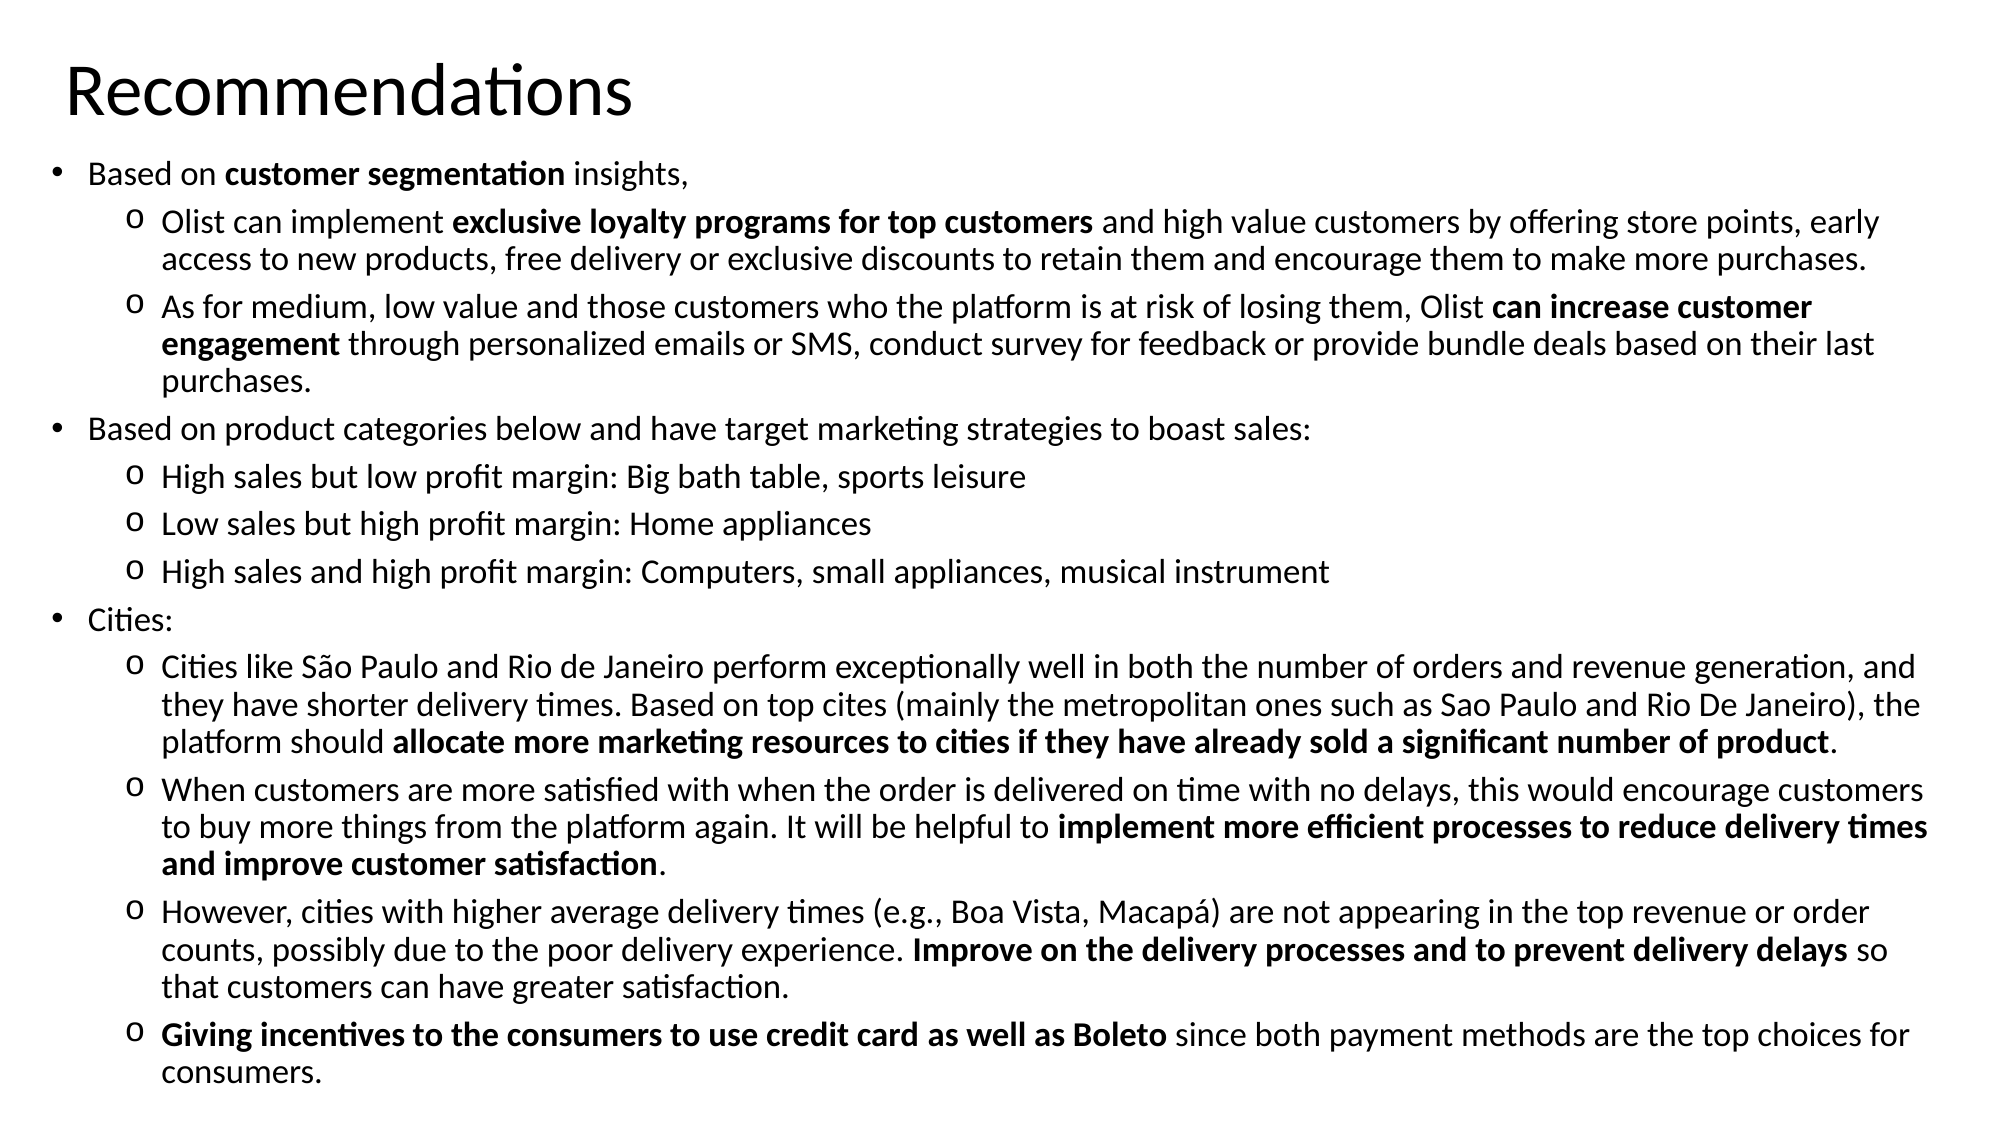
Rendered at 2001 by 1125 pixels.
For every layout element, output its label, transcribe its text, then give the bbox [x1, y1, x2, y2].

title Recommendations [50, 17, 1776, 147]
list Based on customer segmentation insights, Olist can implement exclusive loyalty programs for top customers and high value customers by offering store points, early access to new products, free delivery or exclusive discounts to retain them and encourage them to make more purchases. As for medium, low value and those customers who the platform is at risk of losing them, Olist can increase customer engagement through personalized emails or SMS, conduct survey for feedback or provide bundle deals based on their last purchases. Based on product categories below and have target marketing strategies to boast sales: High sales but low profit margin: Big bath table, sports leisure Low sales but high profit margin: Home appliances High sales and high profit margin: Computers, small appliances, musical instrument Cities: Cities like São Paulo and Rio de Janeiro perform exceptionally well in both the number of orders and revenue generation, and they have shorter delivery times. Based on top cites (mainly the metropolitan ones such as Sao Paulo and Rio De Janeiro), the platform should allocate more marketing resources to cities if they have already sold a significant number of product. When customers are more satisfied with when the order is delivered on time with no delays, this would encourage customers to buy more things from the platform again. It will be helpful to implement more efficient processes to reduce delivery times and improve customer satisfaction. However, cities with higher average delivery times (e.g., Boa Vista, Macapá) are not appearing in the top revenue or order counts, possibly due to the poor delivery experience. Improve on the delivery processes and to prevent delivery delays so that customers can have greater satisfaction. Giving incentives to the consumers to use credit card as well as Boleto since both payment methods are the top choices for consumers. [36, 147, 1950, 1112]
